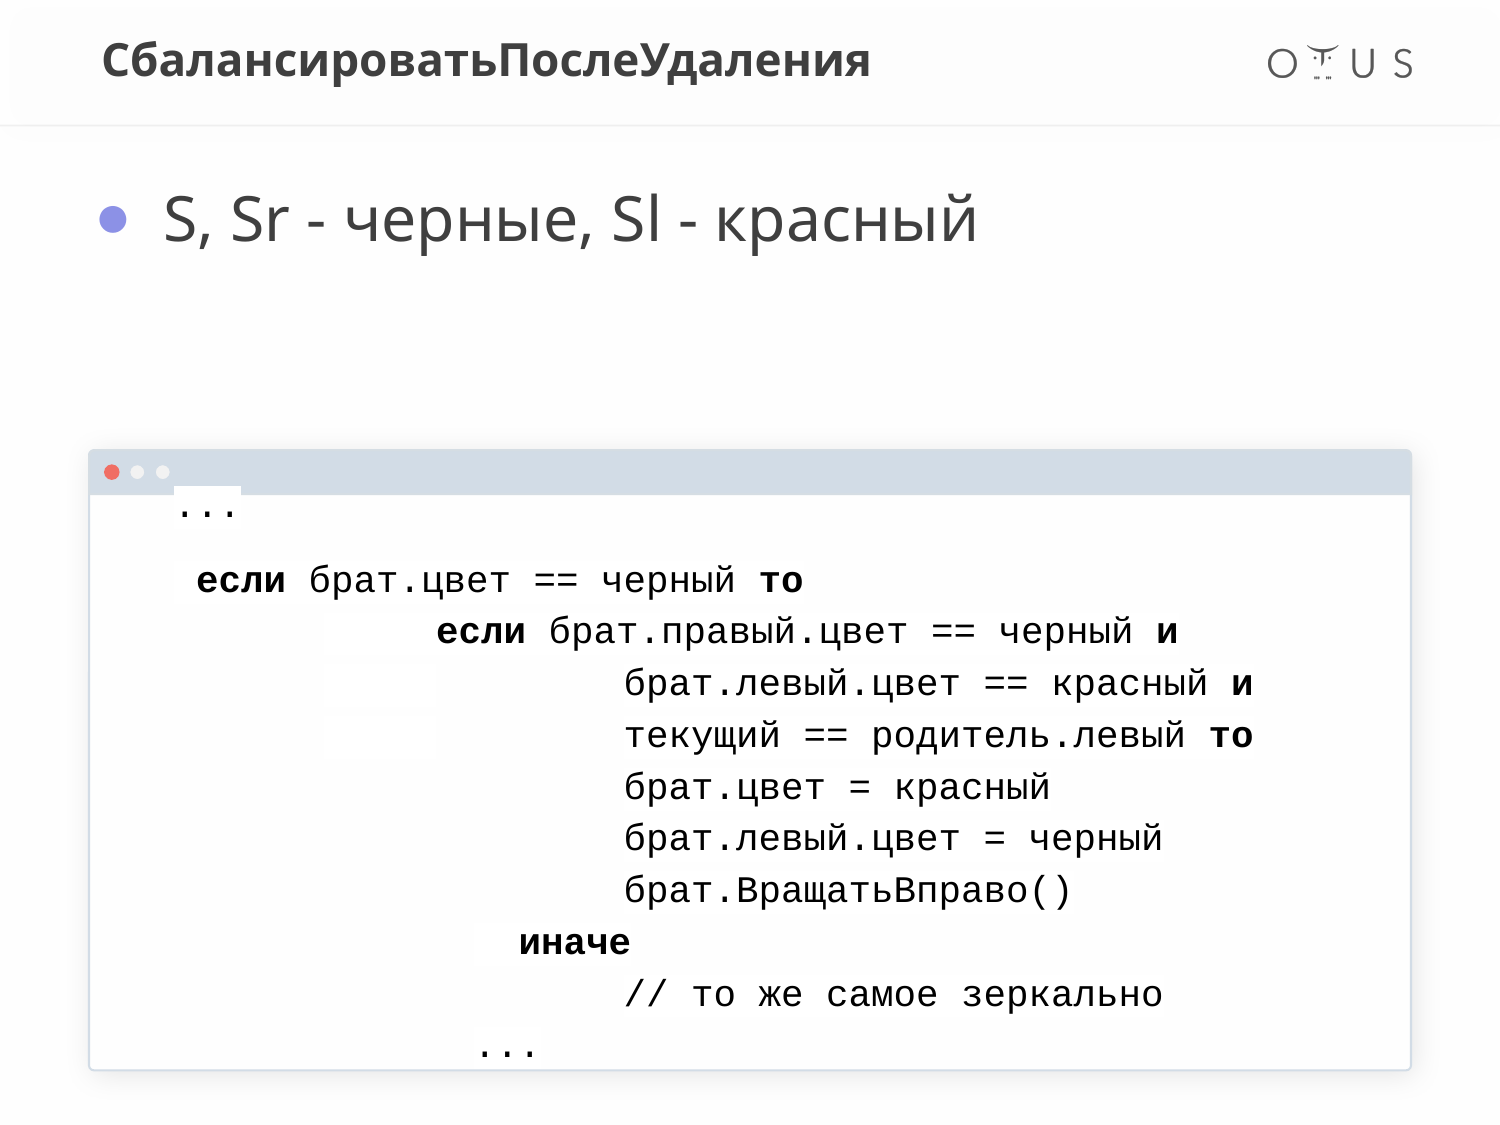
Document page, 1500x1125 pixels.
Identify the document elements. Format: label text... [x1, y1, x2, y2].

list ... если брат.цвет == черный то если брат.правый.цвет == черный и брат.левый.цвет == красный и текущий == родитель.левый то брат.цвет = красный брат.левый.цвет = черный брат.ВращатьВправо() иначе // то же самое зеркально ... [88, 437, 1484, 1088]
picture [1268, 45, 1412, 80]
title СбалансироватьПослеУдаления [101, 38, 1187, 88]
list S, Sr - черные, Sl - красный [88, 178, 1412, 416]
